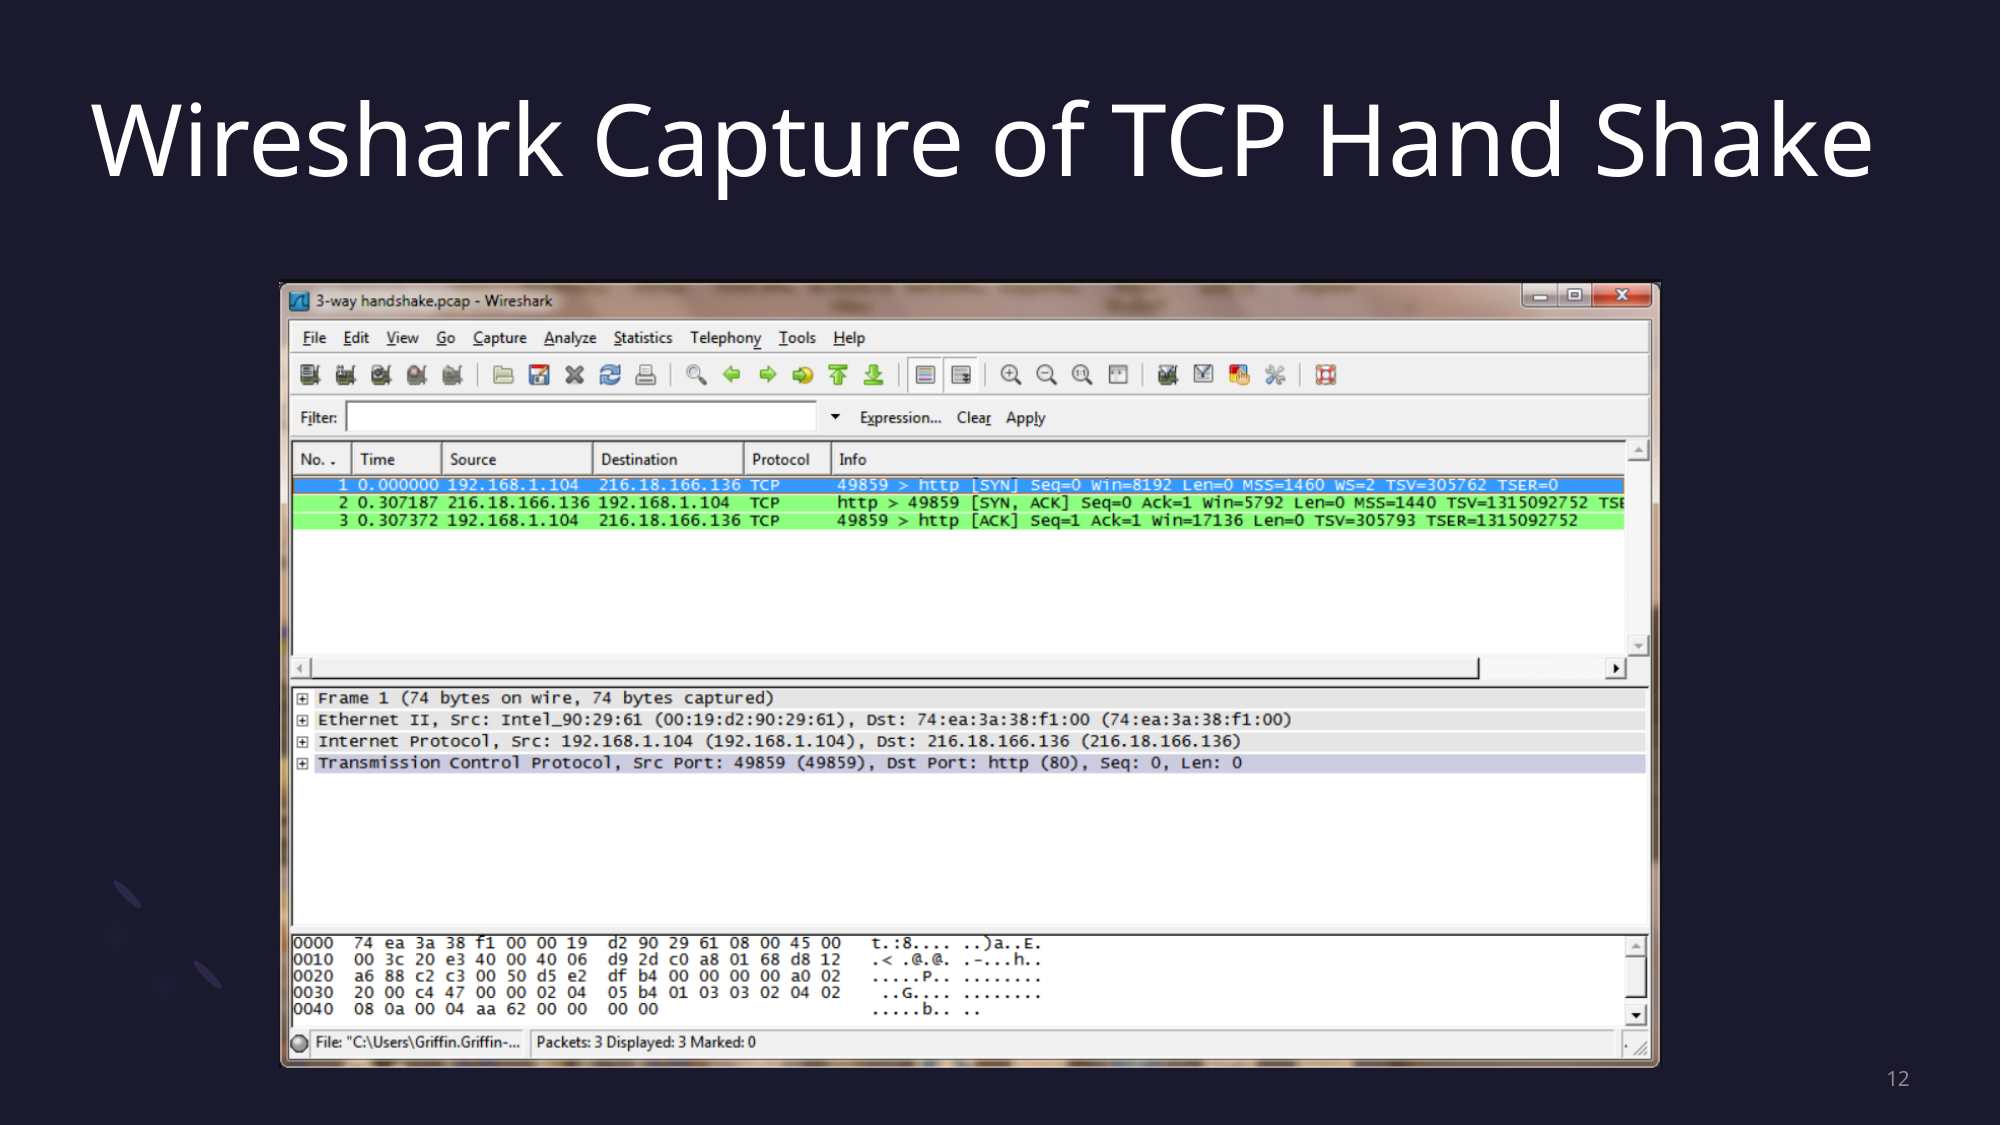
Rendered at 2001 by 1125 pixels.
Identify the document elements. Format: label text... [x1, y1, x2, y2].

picture [279, 279, 1662, 1068]
title Wireshark Capture of TCP Hand Shake [90, 90, 1910, 309]
slide_number 12 [1632, 1067, 1910, 1093]
